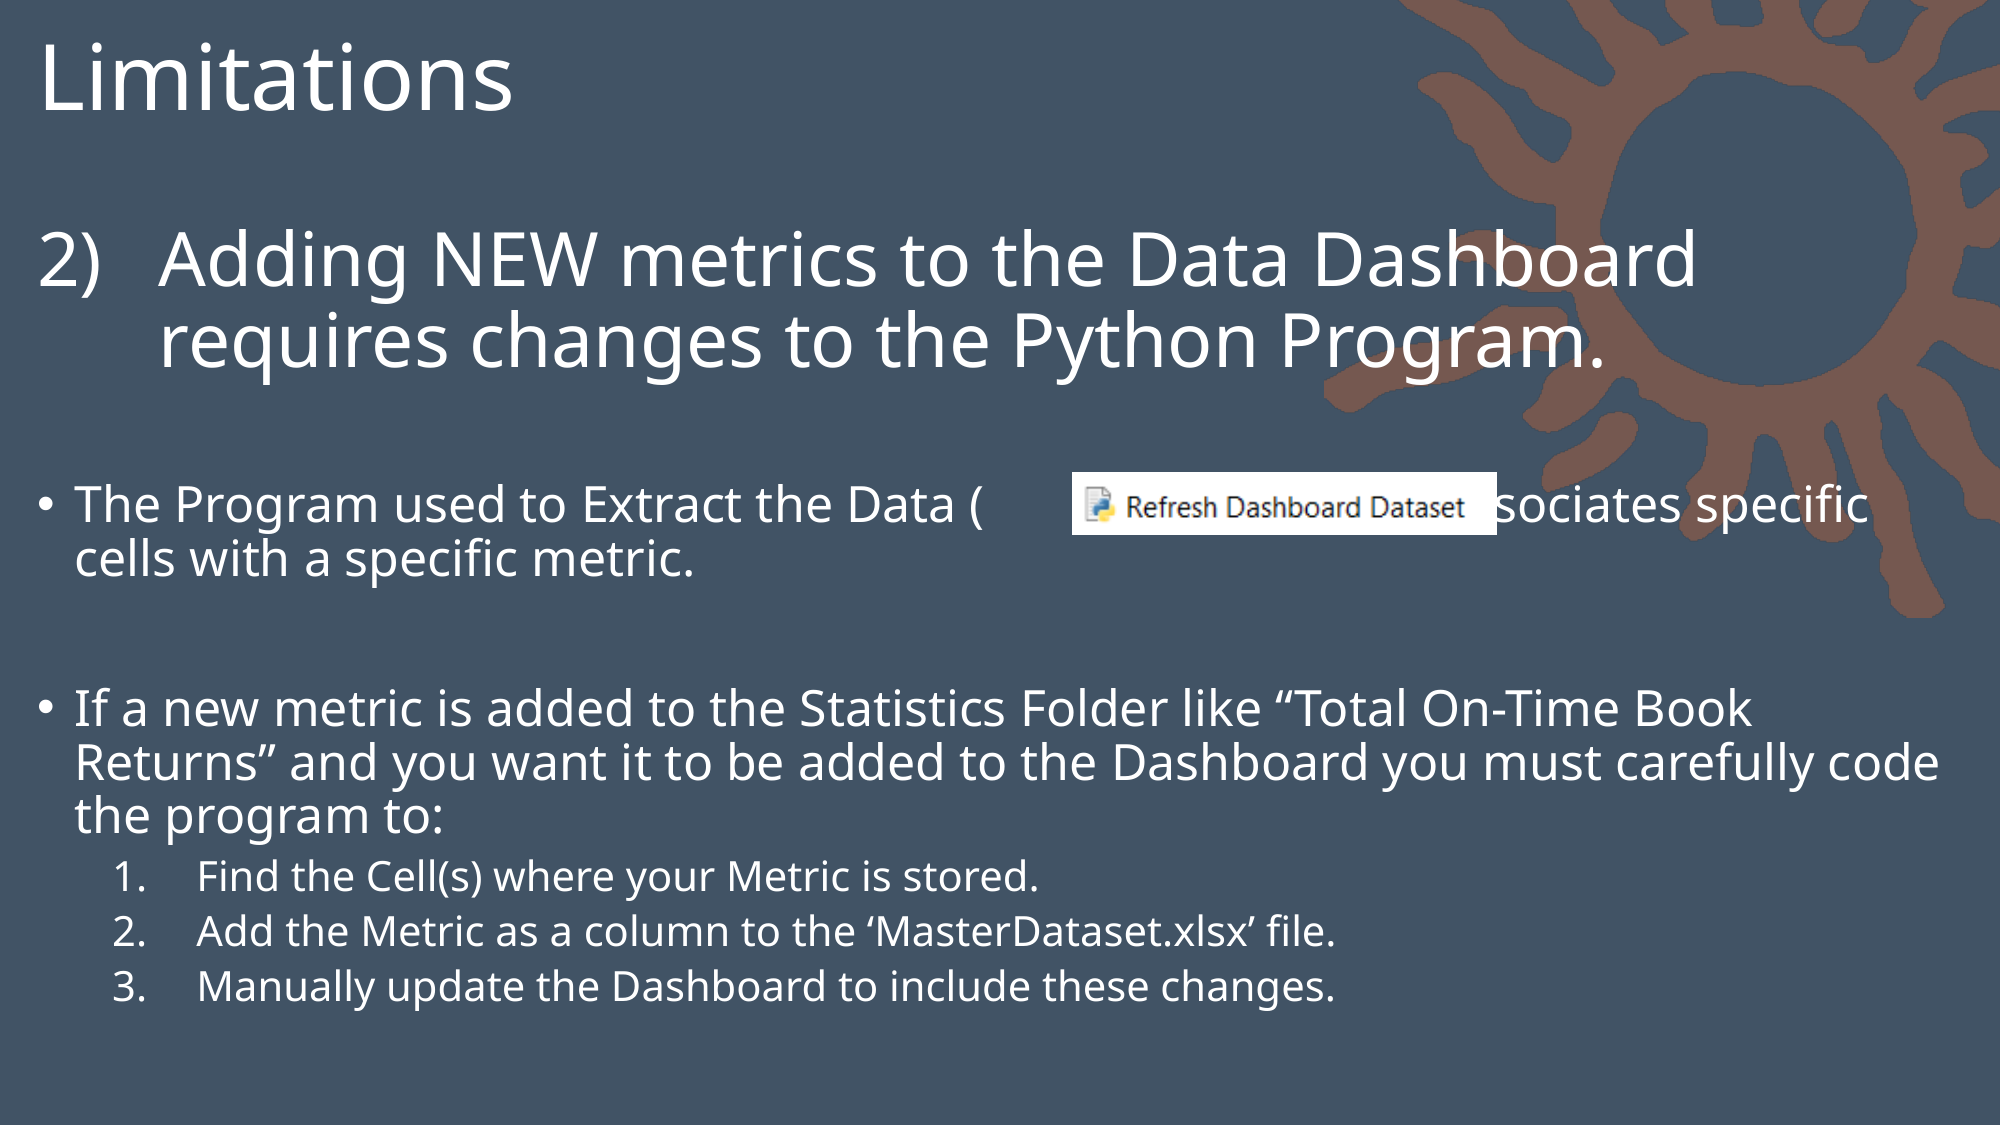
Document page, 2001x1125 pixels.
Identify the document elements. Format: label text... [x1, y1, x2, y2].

picture [1072, 472, 1497, 535]
text_box Adding NEW metrics to the Data Dashboard requires changes to the Python Program. The Program used to Extract the Data ( ) associates specific cells with a specific metric. If a new metric is added to the Statistics Folder like “Total On-Time Book Returns” and you want it to be added to the Dashboard you must carefully code the program to: Find the Cell(s) where your Metric is stored. Add the Metric as a column to the ‘MasterDataset.xlsx’ file. Manually update the Dashboard to include these changes. [22, 214, 1966, 1073]
text_box Limitations [22, 23, 1778, 143]
